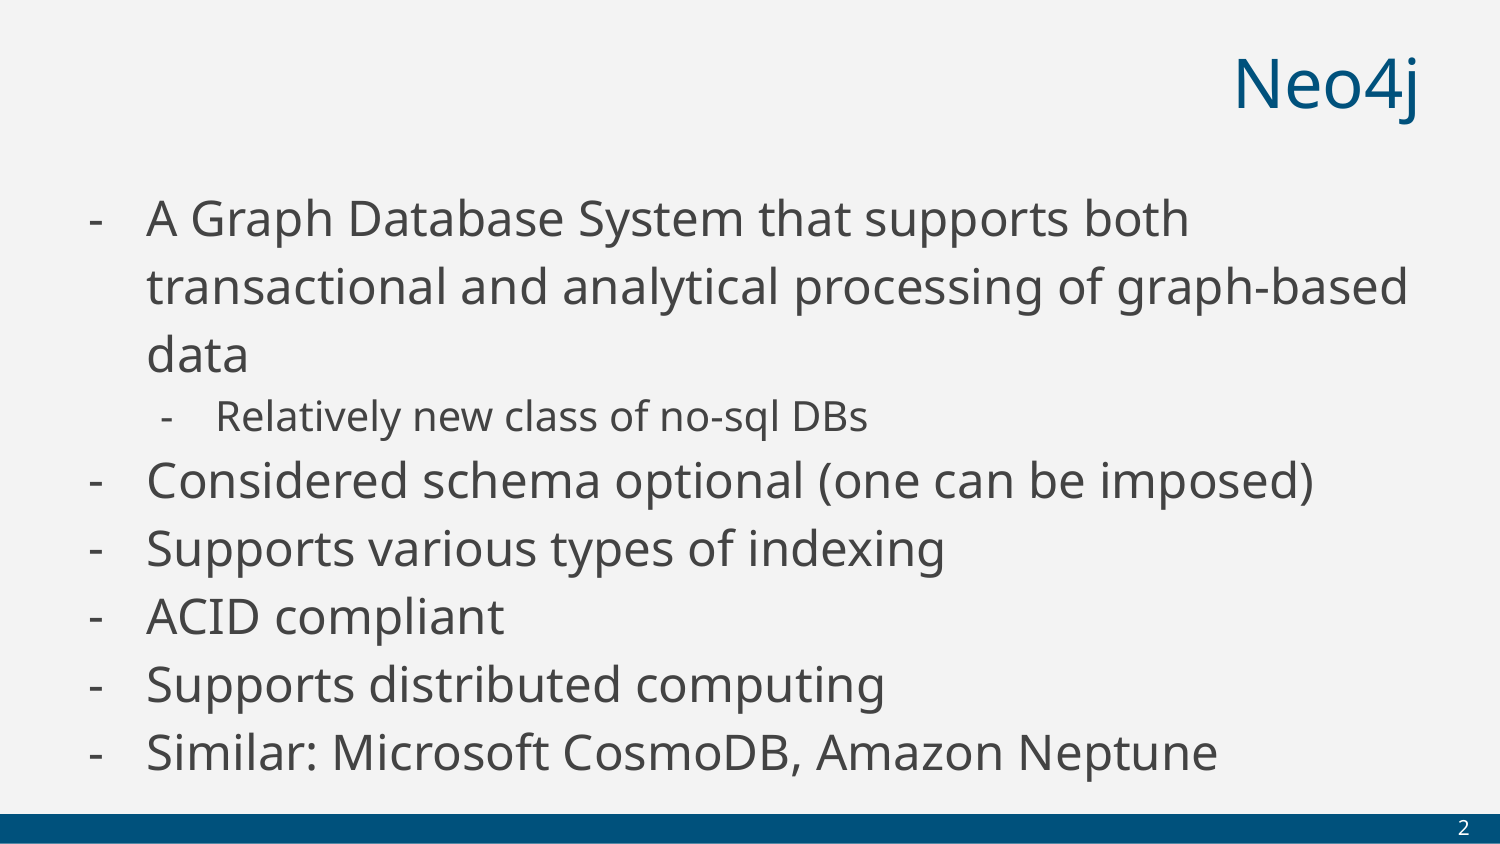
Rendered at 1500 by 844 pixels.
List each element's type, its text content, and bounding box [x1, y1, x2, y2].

title Neo4j [63, 24, 1437, 138]
list A Graph Database System that supports both transactional and analytical processing of graph-based data Relatively new class of no-sql DBs Considered schema optional (one can be imposed) Supports various types of indexing ACID compliant Supports distributed computing Similar: Microsoft CosmoDB, Amazon Neptune [63, 163, 1437, 807]
slide_number ‹#› [1296, 810, 1485, 844]
